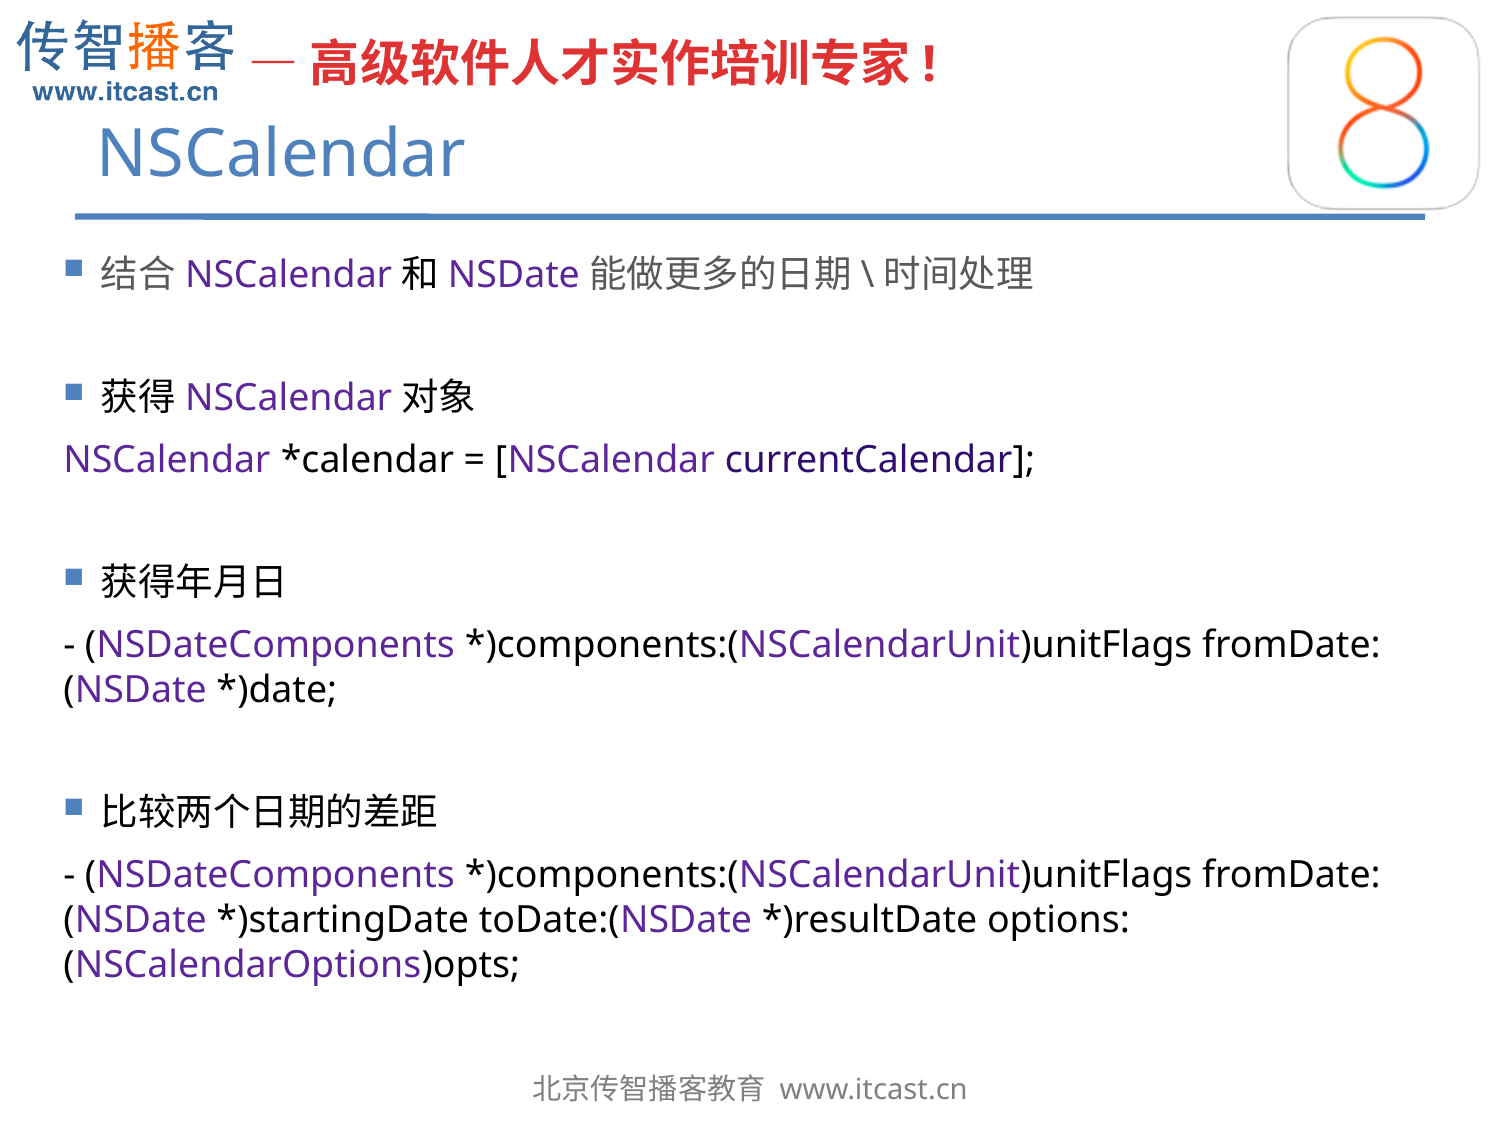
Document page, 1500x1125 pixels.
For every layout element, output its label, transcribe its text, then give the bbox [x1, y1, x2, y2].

picture [16, 19, 234, 101]
list 结合NSCalendar和NSDate能做更多的日期\时间处理 获得NSCalendar对象 NSCalendar *calendar = [NSCalendar currentCalendar]; 获得年月日 - (NSDateComponents *)components:(NSCalendarUnit)unitFlags fromDate:(NSDate *)date; 比较两个日期的差距 - (NSDateComponents *)components:(NSCalendarUnit)unitFlags fromDate:(NSDate *)startingDate toDate:(NSDate *)resultDate options:(NSCalendarOptions)opts; [48, 242, 1466, 1042]
picture [1270, 0, 1497, 227]
title NSCalendar [81, 102, 1416, 238]
